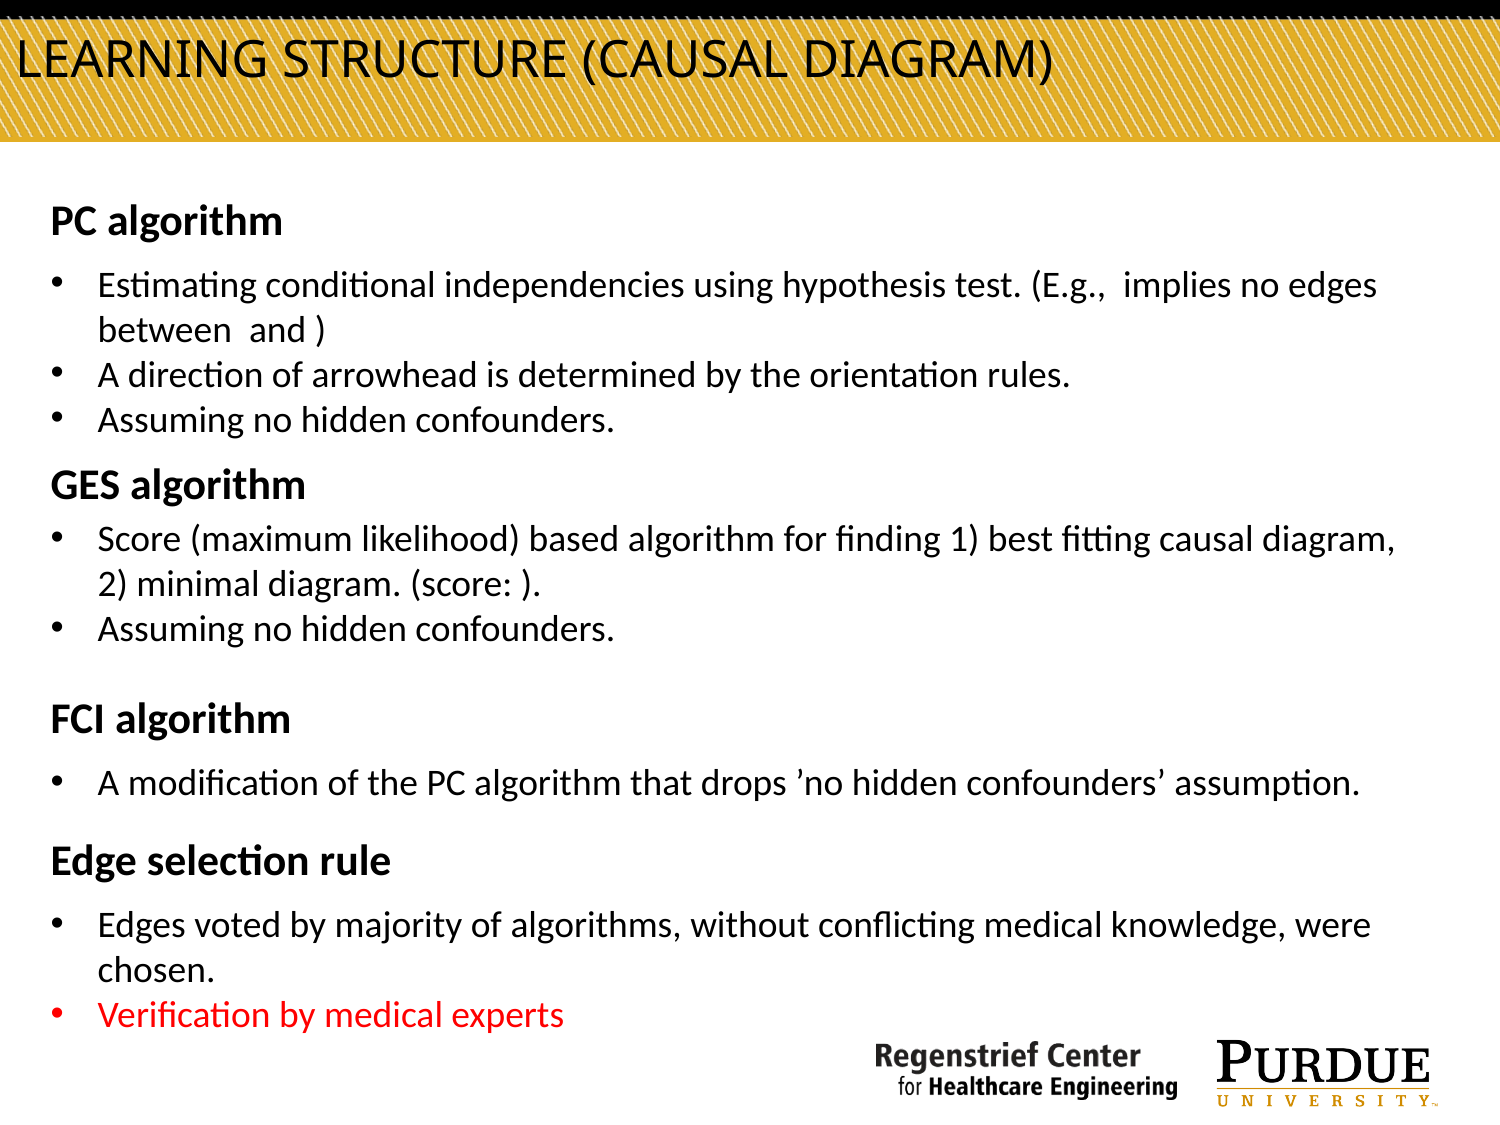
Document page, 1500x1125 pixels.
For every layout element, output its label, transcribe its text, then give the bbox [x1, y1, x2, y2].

text_box Edges voted by majority of algorithms, without conflicting medical knowledge, were chosen. Verification by medical experts [35, 892, 1436, 1043]
list Learning structure (causal diagram) [0, 25, 1344, 138]
text_box GES algorithm [35, 448, 1450, 516]
text_box A modification of the PC algorithm that drops ’no hidden confounders’ assumption. [35, 750, 1436, 811]
text_box FCI algorithm [35, 682, 1450, 750]
text_box Edge selection rule [35, 824, 1450, 892]
picture [876, 1043, 1177, 1100]
text_box PC algorithm [35, 184, 1450, 252]
